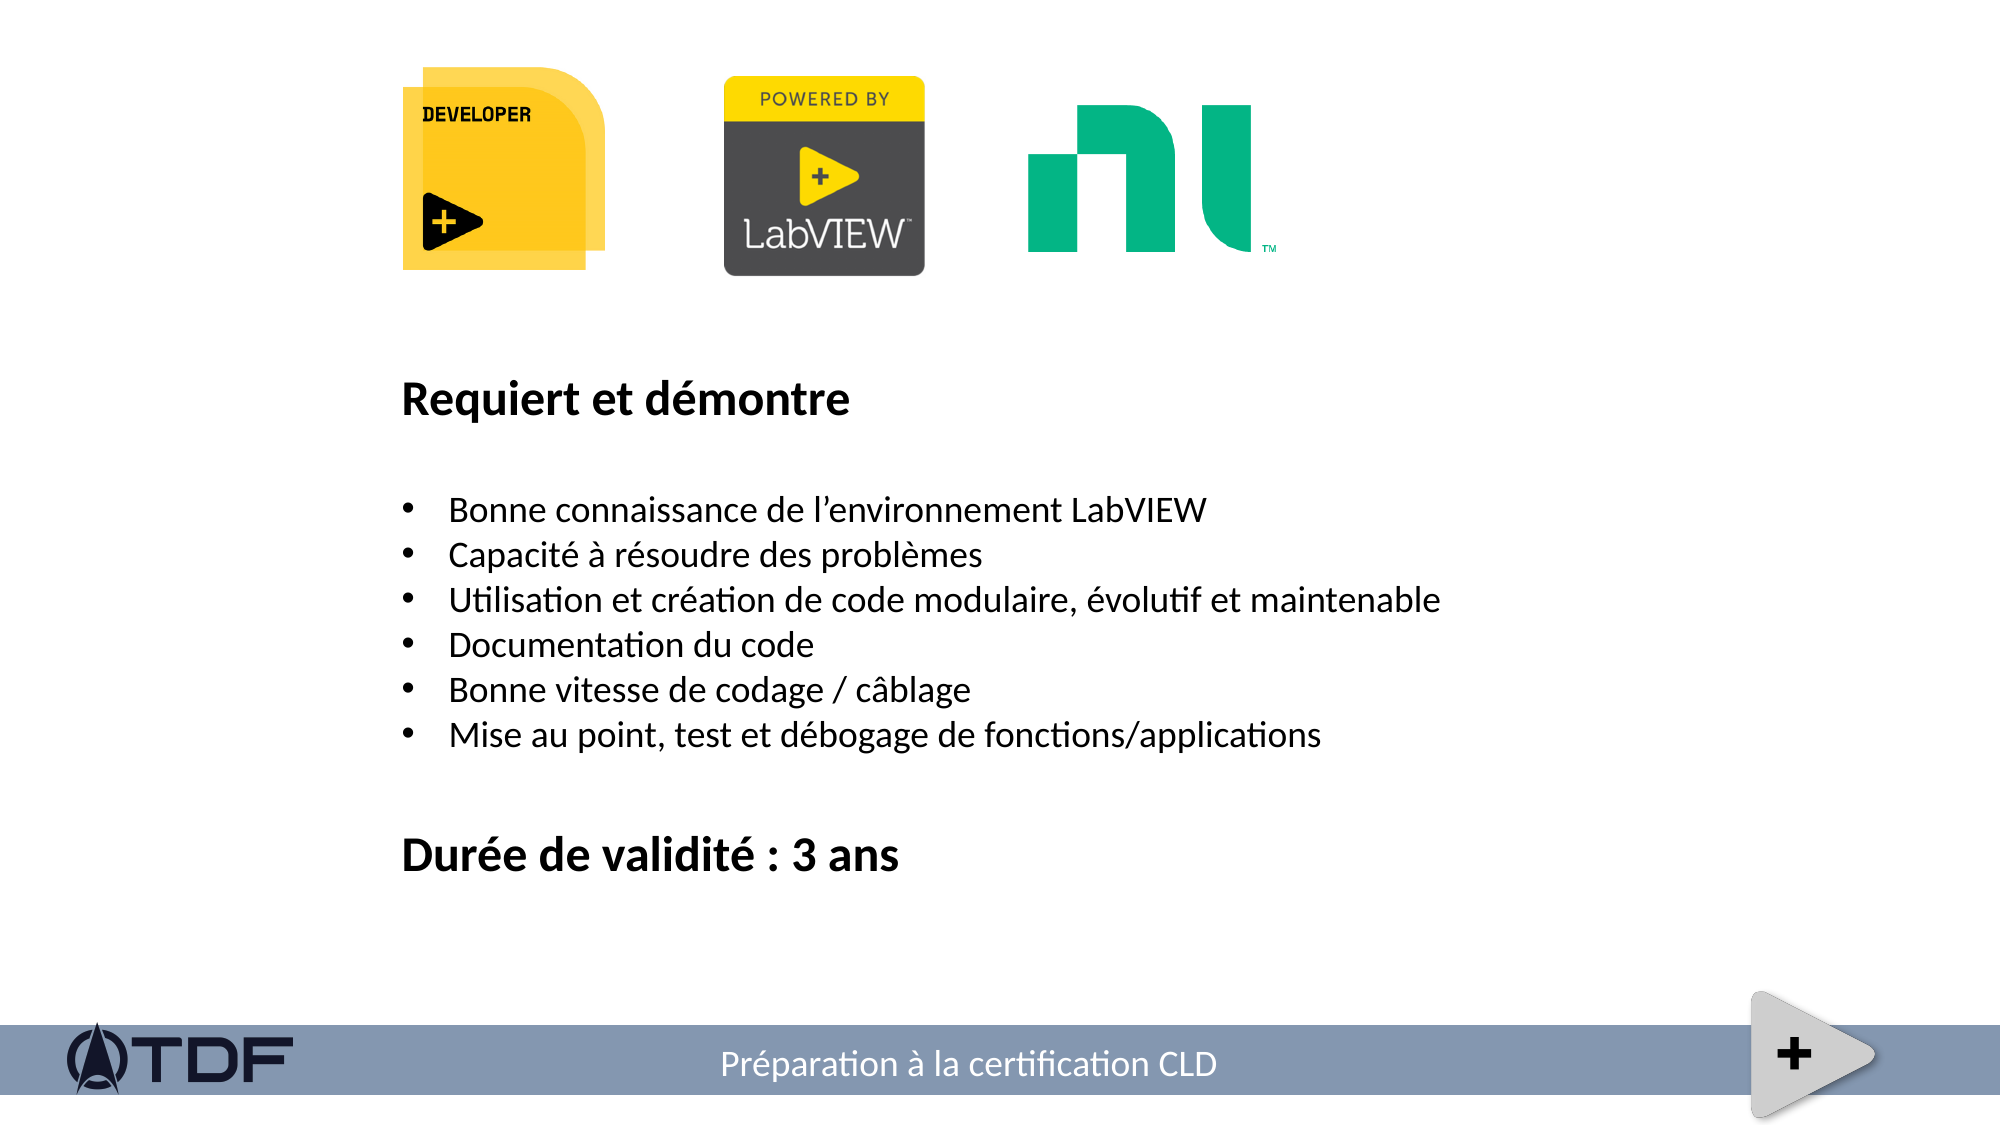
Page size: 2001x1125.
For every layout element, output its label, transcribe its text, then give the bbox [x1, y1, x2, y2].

text_box Durée de validité : 3 ans [386, 813, 1020, 889]
picture [403, 67, 605, 270]
text_box [0, 1024, 1748, 1096]
picture [724, 76, 926, 278]
text_box Préparation à la certification CLD [469, 1031, 1470, 1091]
text_box [1884, 1024, 2000, 1096]
picture [67, 1022, 293, 1095]
picture [1750, 991, 1876, 1119]
picture [1005, 78, 1296, 280]
text_box Requiert et démontre Bonne connaissance de l’environnement LabVIEW Capacité à résoudre des problèmes Utilisation et création de code modulaire, évolutif et maintenable Documentation du code Bonne vitesse de codage / câblage Mise au point, test et débogage de fonctions/applications [386, 357, 1626, 763]
